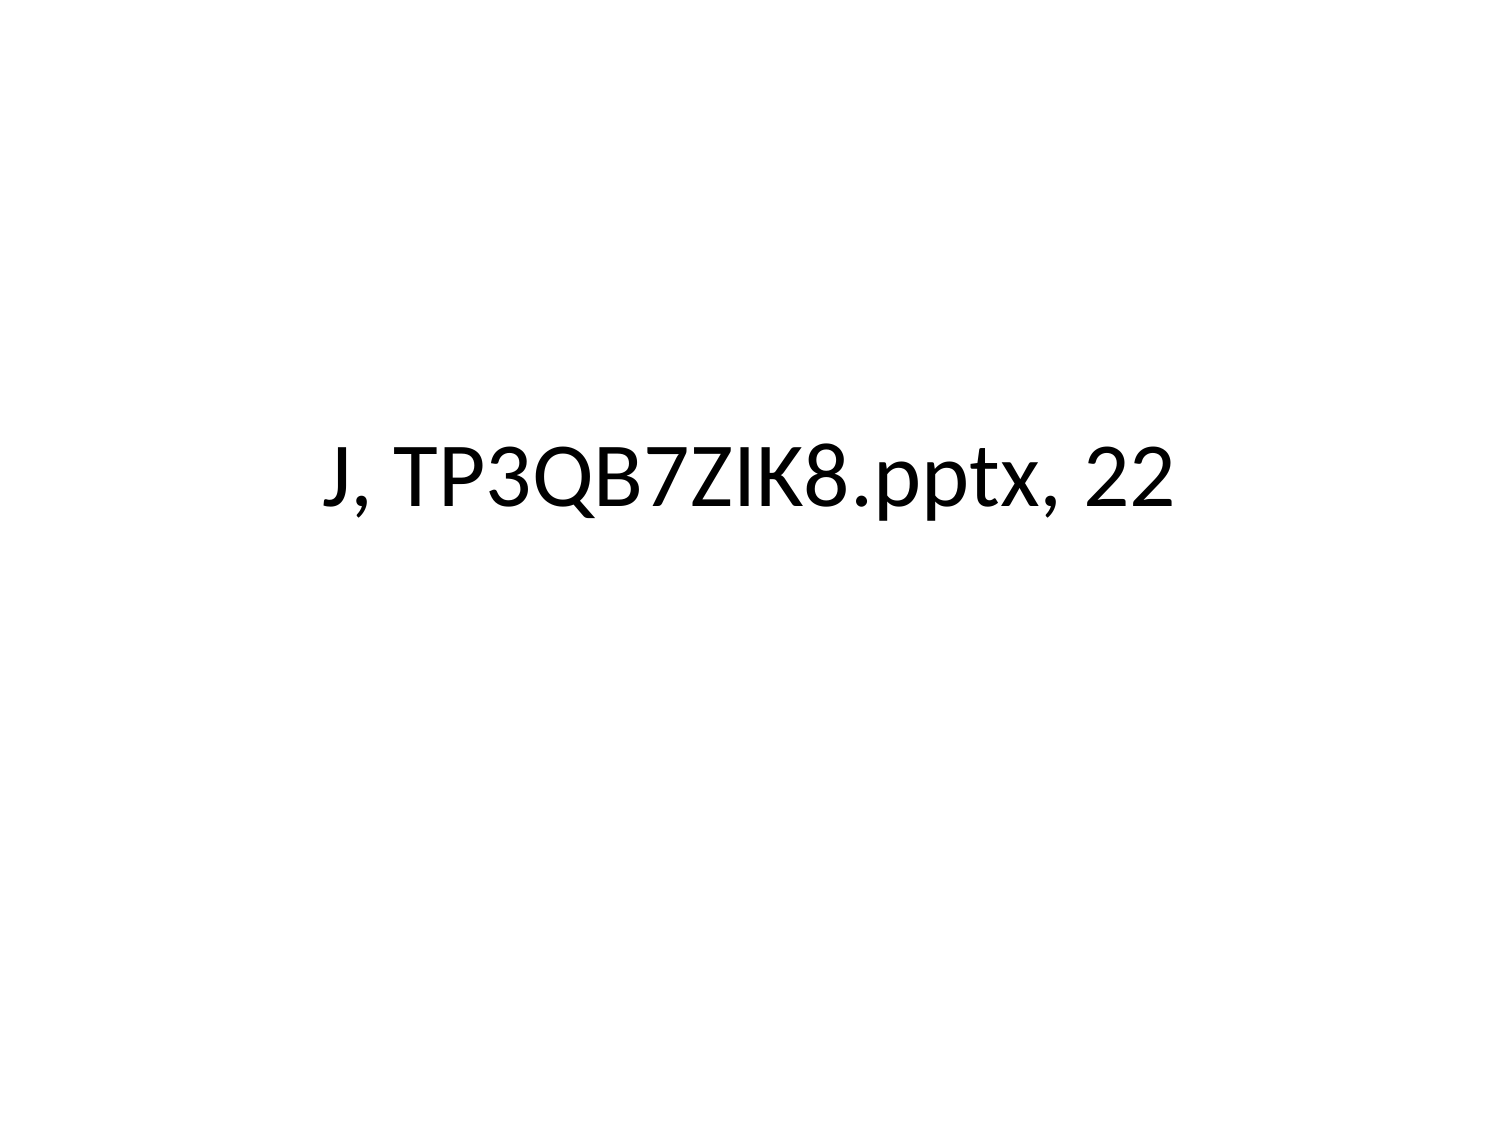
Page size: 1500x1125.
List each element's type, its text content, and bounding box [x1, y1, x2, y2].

title J, TP3QB7ZIK8.pptx, 22 [112, 349, 1388, 591]
